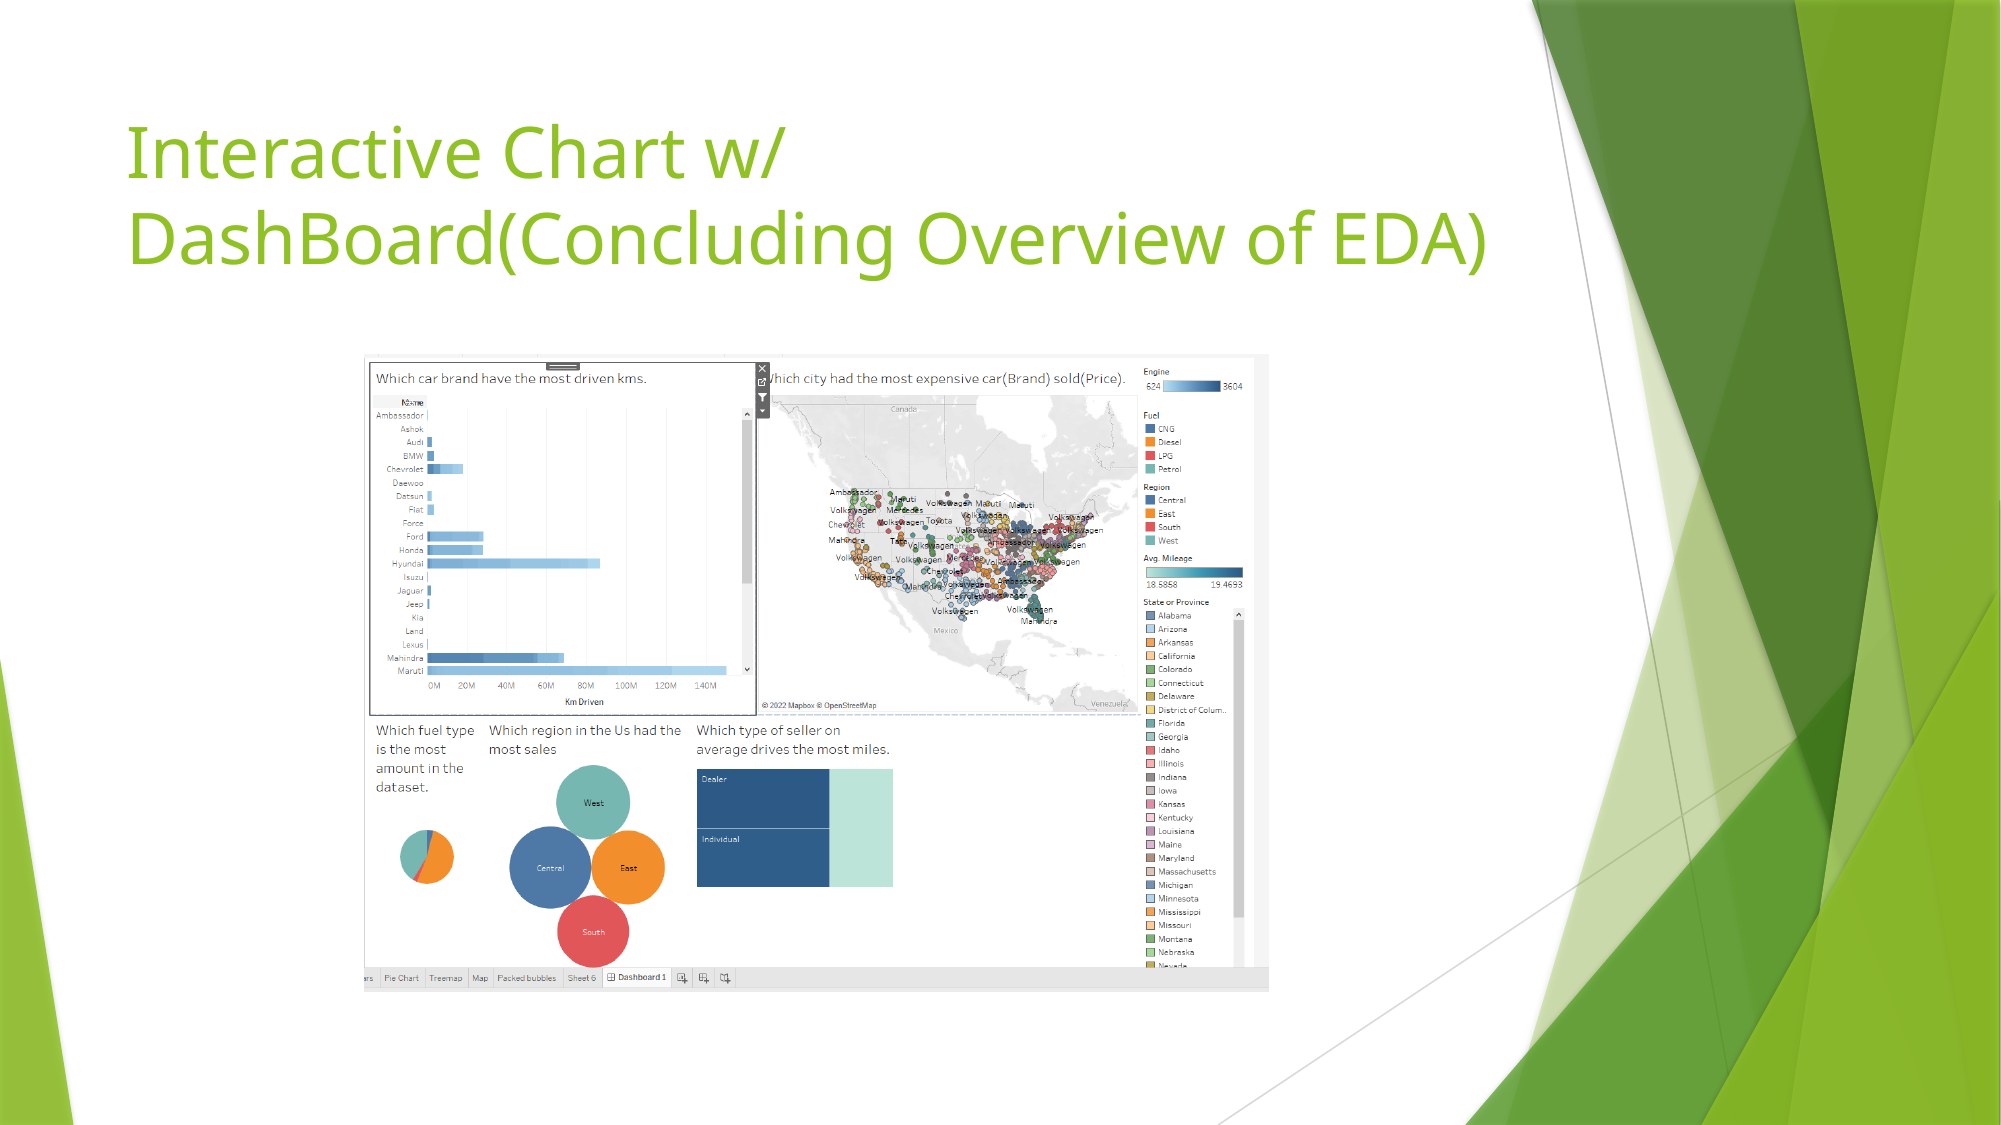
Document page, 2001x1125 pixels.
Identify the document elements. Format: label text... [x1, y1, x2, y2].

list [363, 353, 1269, 992]
title Interactive Chart w/ DashBoard(Concluding Overview of EDA) [111, 99, 1522, 288]
